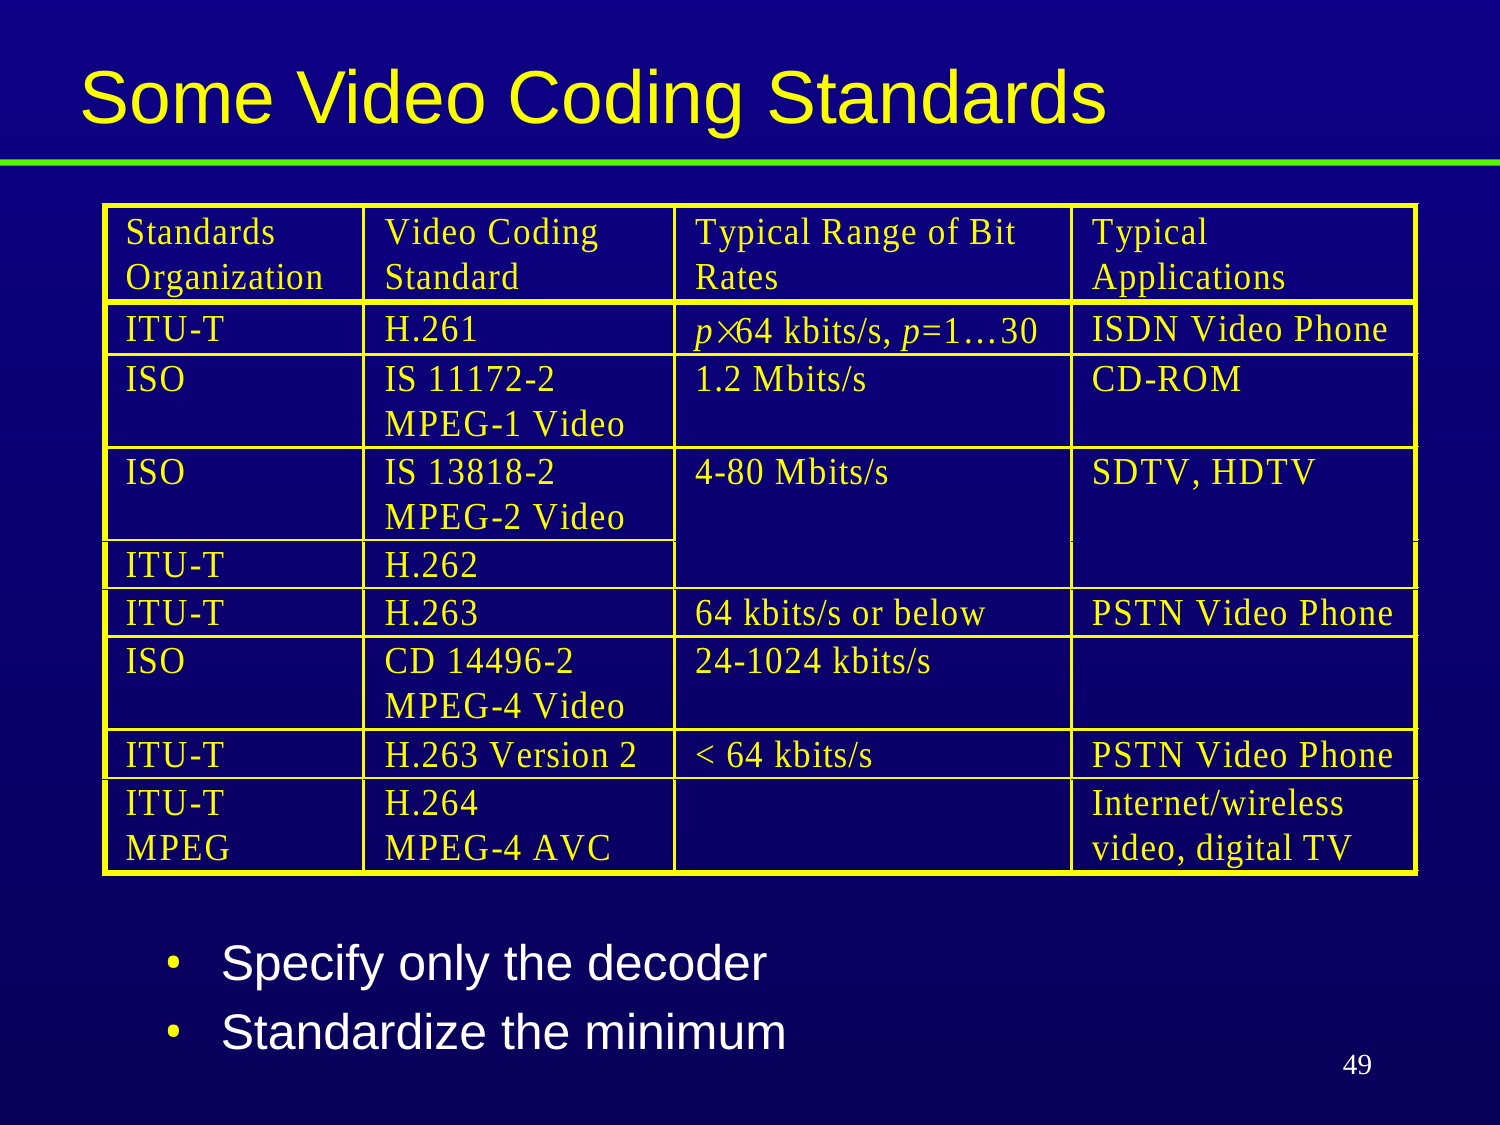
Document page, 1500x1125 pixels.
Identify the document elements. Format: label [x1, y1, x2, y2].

list [109, 542, 361, 586]
list [677, 209, 1069, 298]
list [171, 290, 179, 295]
list [908, 328, 915, 341]
list [1074, 780, 1412, 869]
list [1074, 209, 1412, 298]
list [1074, 732, 1412, 776]
list [366, 732, 672, 776]
list [109, 639, 361, 727]
list [366, 542, 672, 586]
slide_number [1074, 1024, 1388, 1101]
list [1074, 306, 1412, 352]
list [677, 639, 1069, 727]
list [366, 306, 672, 352]
list [1074, 639, 1412, 727]
list [366, 357, 672, 445]
list [1074, 590, 1412, 634]
list [677, 450, 1069, 586]
list [109, 306, 361, 352]
list [1231, 861, 1239, 866]
list [366, 209, 672, 298]
list [677, 732, 1069, 776]
list [109, 209, 361, 298]
list [109, 590, 361, 634]
list [700, 328, 708, 341]
list [1074, 357, 1412, 445]
list [366, 639, 672, 727]
list [1232, 844, 1237, 852]
list [677, 590, 1069, 634]
list [366, 590, 672, 634]
list [109, 357, 361, 445]
list [81, 202, 1500, 923]
list [1074, 450, 1412, 586]
list [109, 450, 361, 538]
text_box [64, 41, 1124, 147]
list [109, 780, 361, 869]
list [149, 929, 1378, 1082]
list [677, 357, 1069, 445]
list [172, 273, 177, 281]
list [677, 306, 1069, 352]
list [1125, 274, 1131, 287]
list [366, 780, 672, 869]
list [109, 732, 361, 776]
list [677, 780, 1069, 869]
list [1144, 274, 1150, 287]
list [366, 450, 672, 538]
